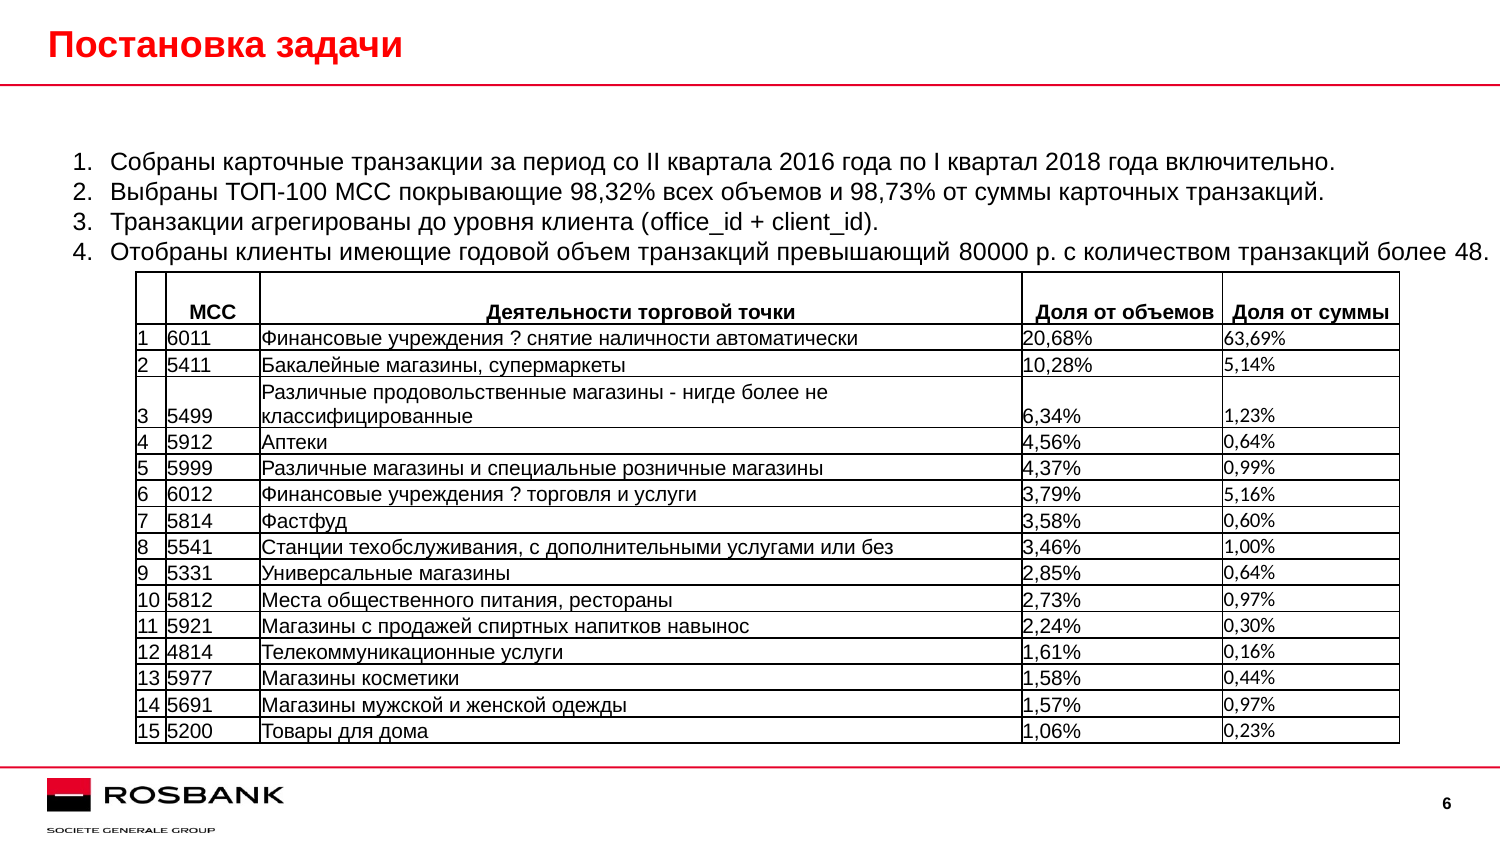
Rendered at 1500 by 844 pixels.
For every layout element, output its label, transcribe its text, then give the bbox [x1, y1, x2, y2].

table_cell 3,58% [1023, 507, 1222, 532]
table_cell 0,30% [1223, 612, 1399, 637]
table_cell 5541 [167, 534, 259, 558]
table_cell Места общественного питания, рестораны [261, 586, 1021, 611]
table_cell 0,44% [1223, 665, 1399, 689]
table_cell 1,00% [1223, 534, 1399, 558]
table_cell 3,79% [1023, 481, 1222, 506]
table_cell 0,23% [1223, 718, 1399, 742]
text_box Собраны карточные транзакции за период со II квартала 2016 года по I квартал 2018 года включительно. Выбраны ТОП-100 MCC покрывающие 98,32% всех объемов и 98,73% от суммы карточных транзакций. Транзакции агрегированы до уровня клиента (office_id + client_id). Отобраны клиенты имеющие годовой объем транзакций превышающий 80000 р. с количеством транзакций более 48. [57, 138, 1500, 393]
table_cell 14 [137, 691, 165, 716]
table_cell 6 [137, 481, 165, 506]
title Постановка задачи [47, 0, 1452, 86]
table_cell 6011 [167, 325, 259, 349]
table_cell Различные продовольственные магазины - нигде более не классифицированные [261, 377, 1021, 427]
table_cell 9 [137, 560, 165, 584]
table_cell Магазины с продажей спиртных напитков навынос [261, 612, 1021, 637]
table_cell 1,58% [1023, 665, 1222, 689]
table_cell Магазины мужской и женской одежды [261, 691, 1021, 716]
table_cell 1,23% [1223, 377, 1399, 427]
table_cell Станции техобслуживания, с дополнительными услугами или без [261, 534, 1021, 558]
table_cell Бакалейные магазины, супермаркеты [261, 351, 1021, 376]
table_cell 3 [137, 377, 165, 427]
table_cell 6,34% [1023, 377, 1222, 427]
table_cell 5921 [167, 612, 259, 637]
table_cell 13 [137, 665, 165, 689]
table_header MCC [167, 273, 259, 323]
table_cell 5999 [167, 455, 259, 479]
table_cell 5200 [167, 718, 259, 742]
table_cell 1,57% [1023, 691, 1222, 716]
table_cell Фастфуд [261, 507, 1021, 532]
table_cell 2 [137, 351, 165, 376]
table_cell 5 [137, 455, 165, 479]
table_cell 5499 [167, 377, 259, 427]
table_cell 12 [137, 639, 165, 663]
table_header Деятельности торговой точки [261, 273, 1021, 323]
table_cell 2,24% [1023, 612, 1222, 637]
table_cell 0,99% [1223, 455, 1399, 479]
table_cell 0,60% [1223, 507, 1399, 532]
table_cell Товары для дома [261, 718, 1021, 742]
table_header Доля от объемов [1023, 273, 1222, 323]
table_cell 5,16% [1223, 481, 1399, 506]
table_cell 15 [137, 718, 165, 742]
table_cell 1 [137, 325, 165, 349]
table_cell 0,64% [1223, 560, 1399, 584]
table_cell 0,97% [1223, 691, 1399, 716]
picture [47, 778, 284, 833]
table_cell 5691 [167, 691, 259, 716]
table_cell Универсальные магазины [261, 560, 1021, 584]
table_cell 5,14% [1223, 351, 1399, 376]
table_cell 3,46% [1023, 534, 1222, 558]
table_cell 1,06% [1023, 718, 1222, 742]
table_cell 10 [137, 586, 165, 611]
table_cell 10,28% [1023, 351, 1222, 376]
table_cell 0,16% [1223, 639, 1399, 663]
table_cell Магазины косметики [261, 665, 1021, 689]
table_cell 6012 [167, 481, 259, 506]
table_cell 0,97% [1223, 586, 1399, 611]
table_header [137, 273, 165, 323]
table_cell Аптеки [261, 428, 1021, 453]
table_cell 11 [137, 612, 165, 637]
table_cell 1,61% [1023, 639, 1222, 663]
table_cell 2,73% [1023, 586, 1222, 611]
table_cell 8 [137, 534, 165, 558]
table_cell 4 [137, 428, 165, 453]
table_cell 5814 [167, 507, 259, 532]
table_cell 7 [137, 507, 165, 532]
table_cell Различные магазины и специальные розничные магазины [261, 455, 1021, 479]
table_cell 20,68% [1023, 325, 1222, 349]
table_cell 0,64% [1223, 428, 1399, 453]
table_cell Телекоммуникационные услуги [261, 639, 1021, 663]
table_cell 4,56% [1023, 428, 1222, 453]
table_cell 5812 [167, 586, 259, 611]
table_cell 63,69% [1223, 325, 1399, 349]
table_cell 5912 [167, 428, 259, 453]
table_header Доля от суммы [1223, 273, 1399, 323]
table_cell Финансовые учреждения ? снятие наличности автоматически [261, 325, 1021, 349]
table_cell Финансовые учреждения ? торговля и услуги [261, 481, 1021, 506]
table_cell 5331 [167, 560, 259, 584]
table_cell 2,85% [1023, 560, 1222, 584]
table_cell 5411 [167, 351, 259, 376]
table_cell 4814 [167, 639, 259, 663]
table_cell 5977 [167, 665, 259, 689]
table_cell 4,37% [1023, 455, 1222, 479]
